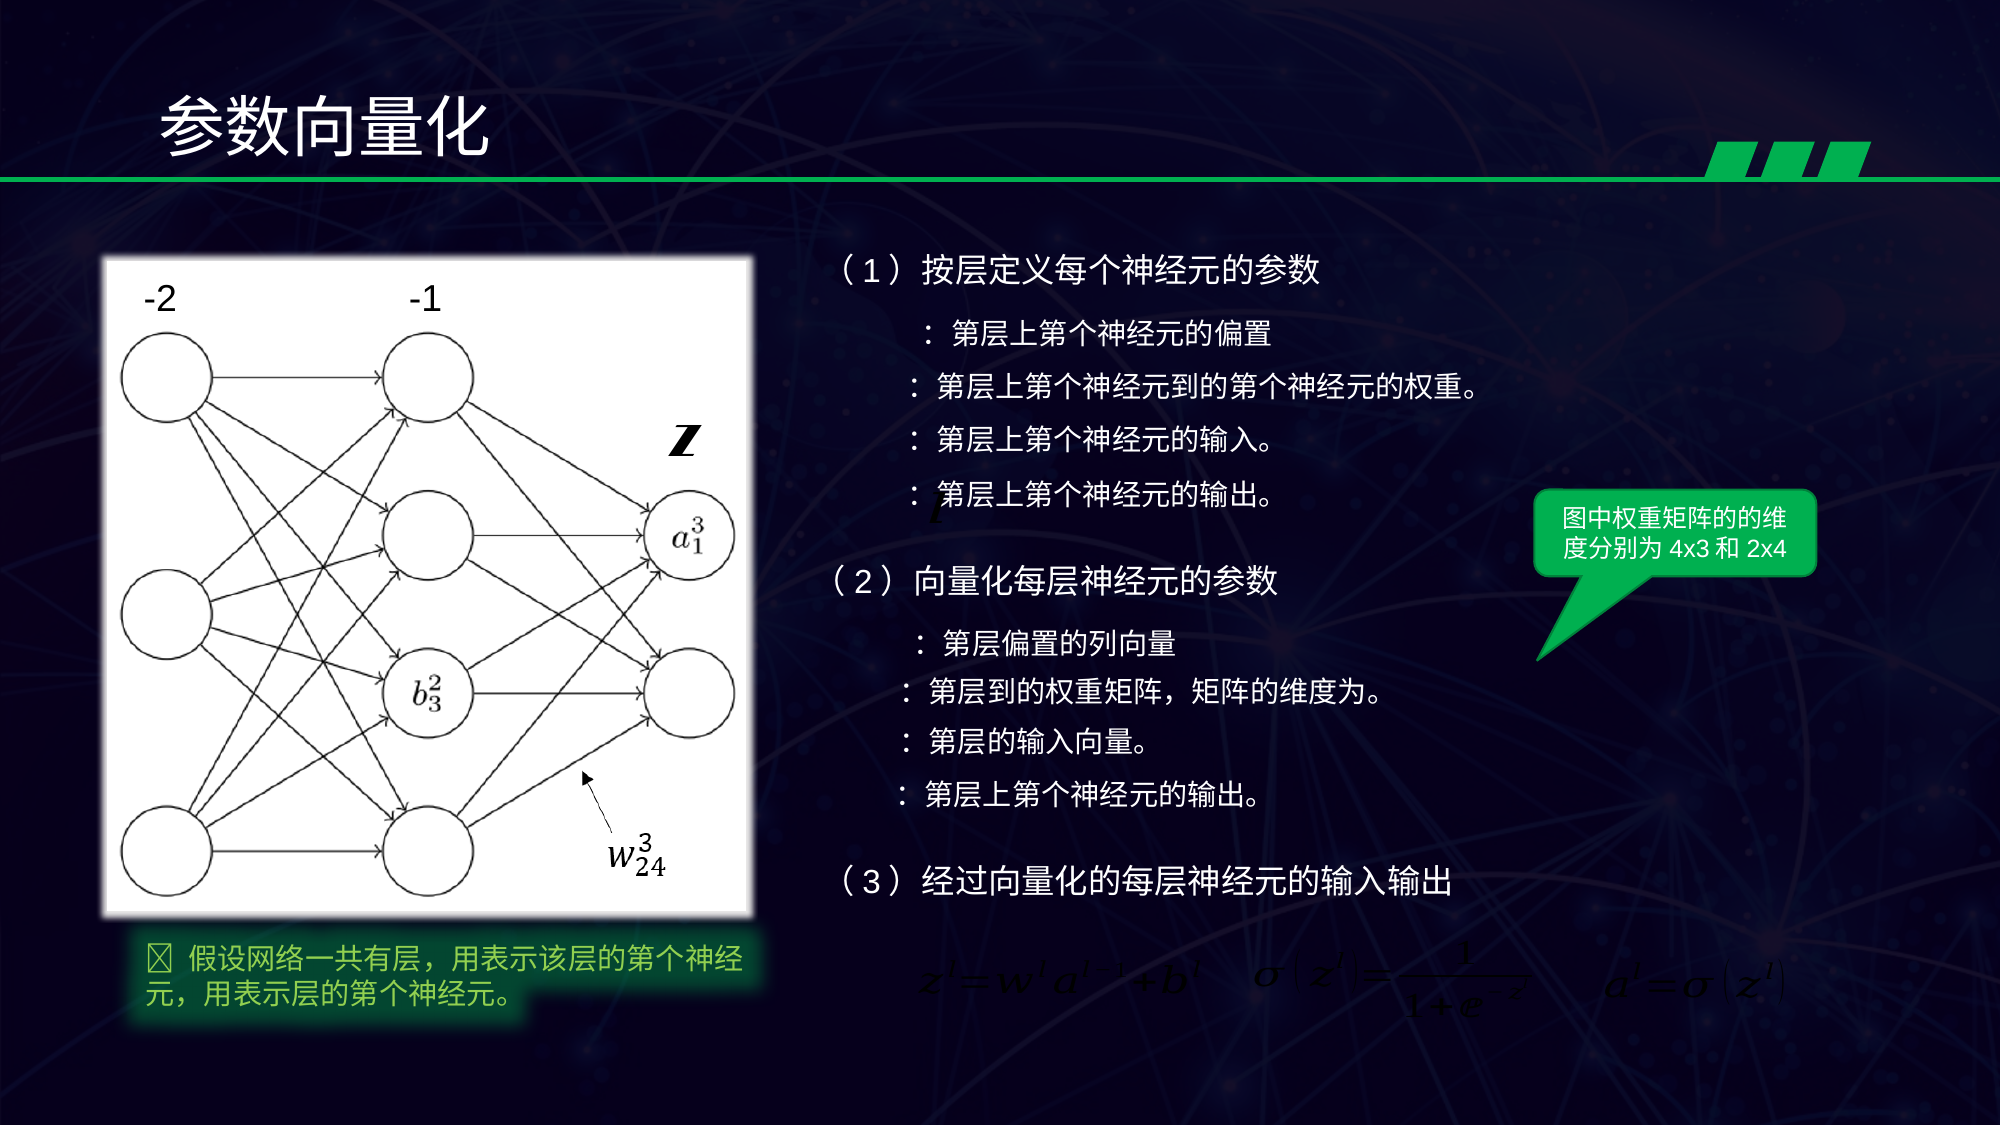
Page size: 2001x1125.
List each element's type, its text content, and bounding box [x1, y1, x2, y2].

text_box （3）经过向量化的每层神经元的输入输出 [806, 853, 1535, 908]
text_box （2）向量化每层神经元的参数 [798, 552, 1439, 608]
picture [107, 261, 746, 911]
text_box （1）按层定义每个神经元的参数 [806, 241, 1447, 296]
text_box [0, 141, 2000, 180]
text_box 图中权重矩阵的的维度分别为4x3和2x4 [1533, 488, 1818, 662]
text_box 参数向量化 [143, 77, 1230, 141]
